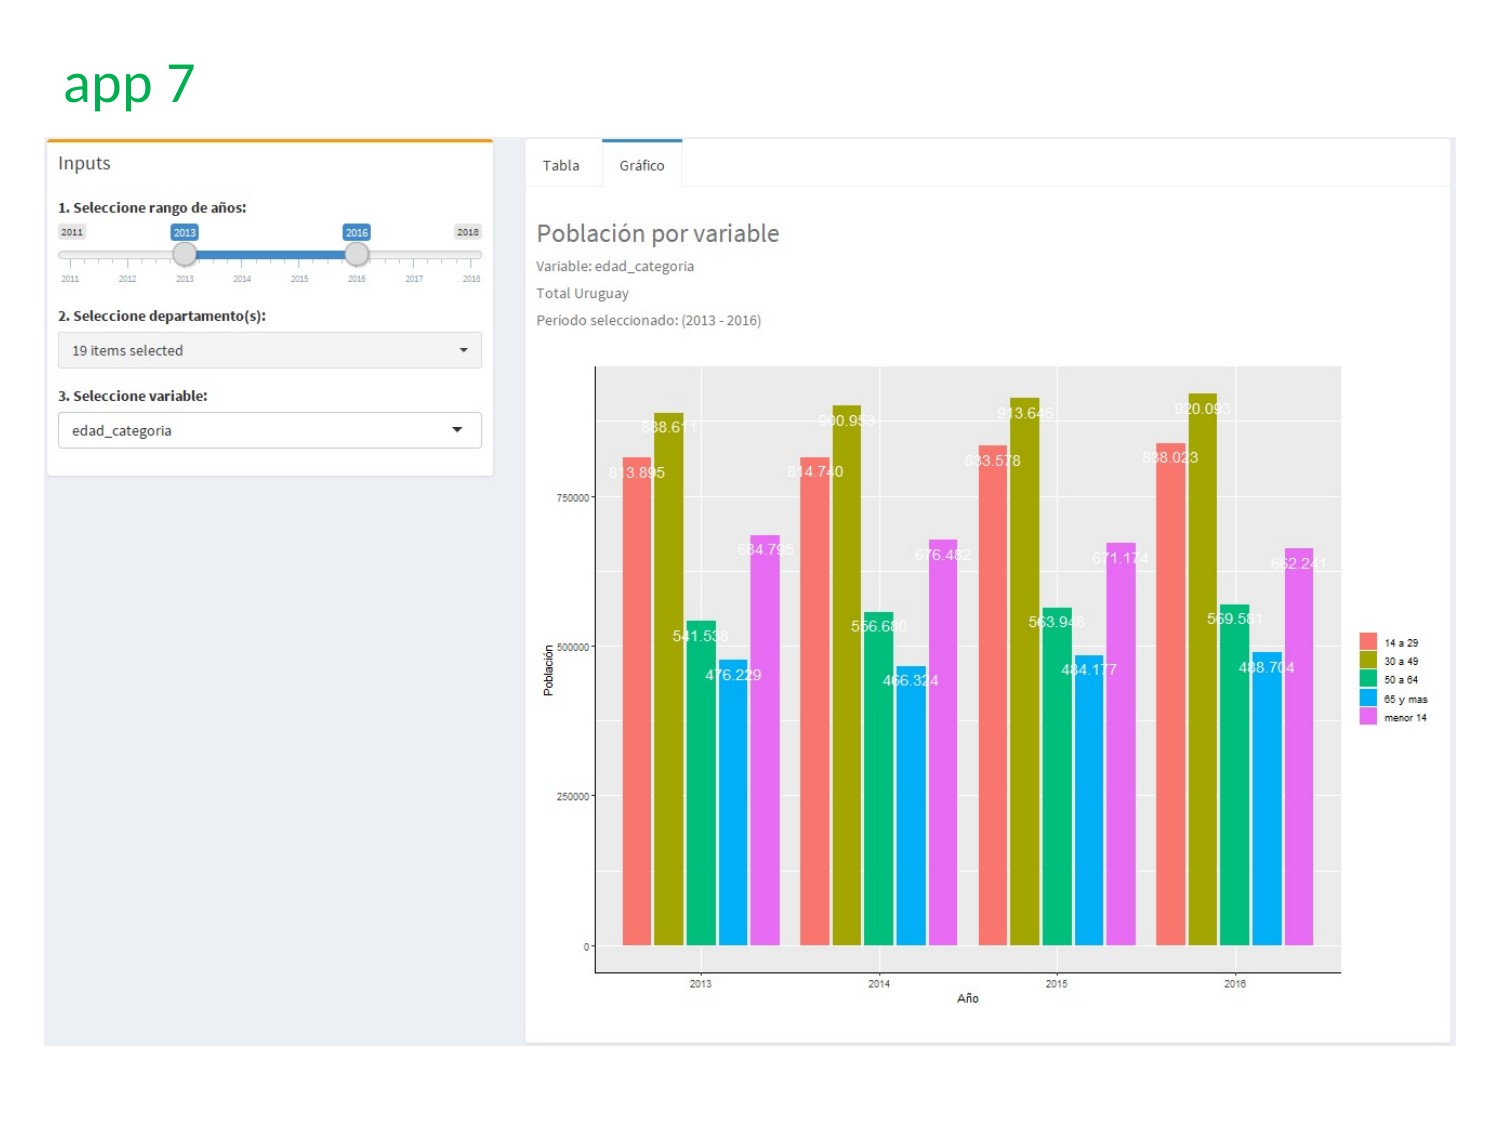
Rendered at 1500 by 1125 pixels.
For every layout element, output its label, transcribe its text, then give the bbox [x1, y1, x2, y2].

picture [44, 136, 1456, 1046]
text_box app 7 [29, 36, 231, 122]
